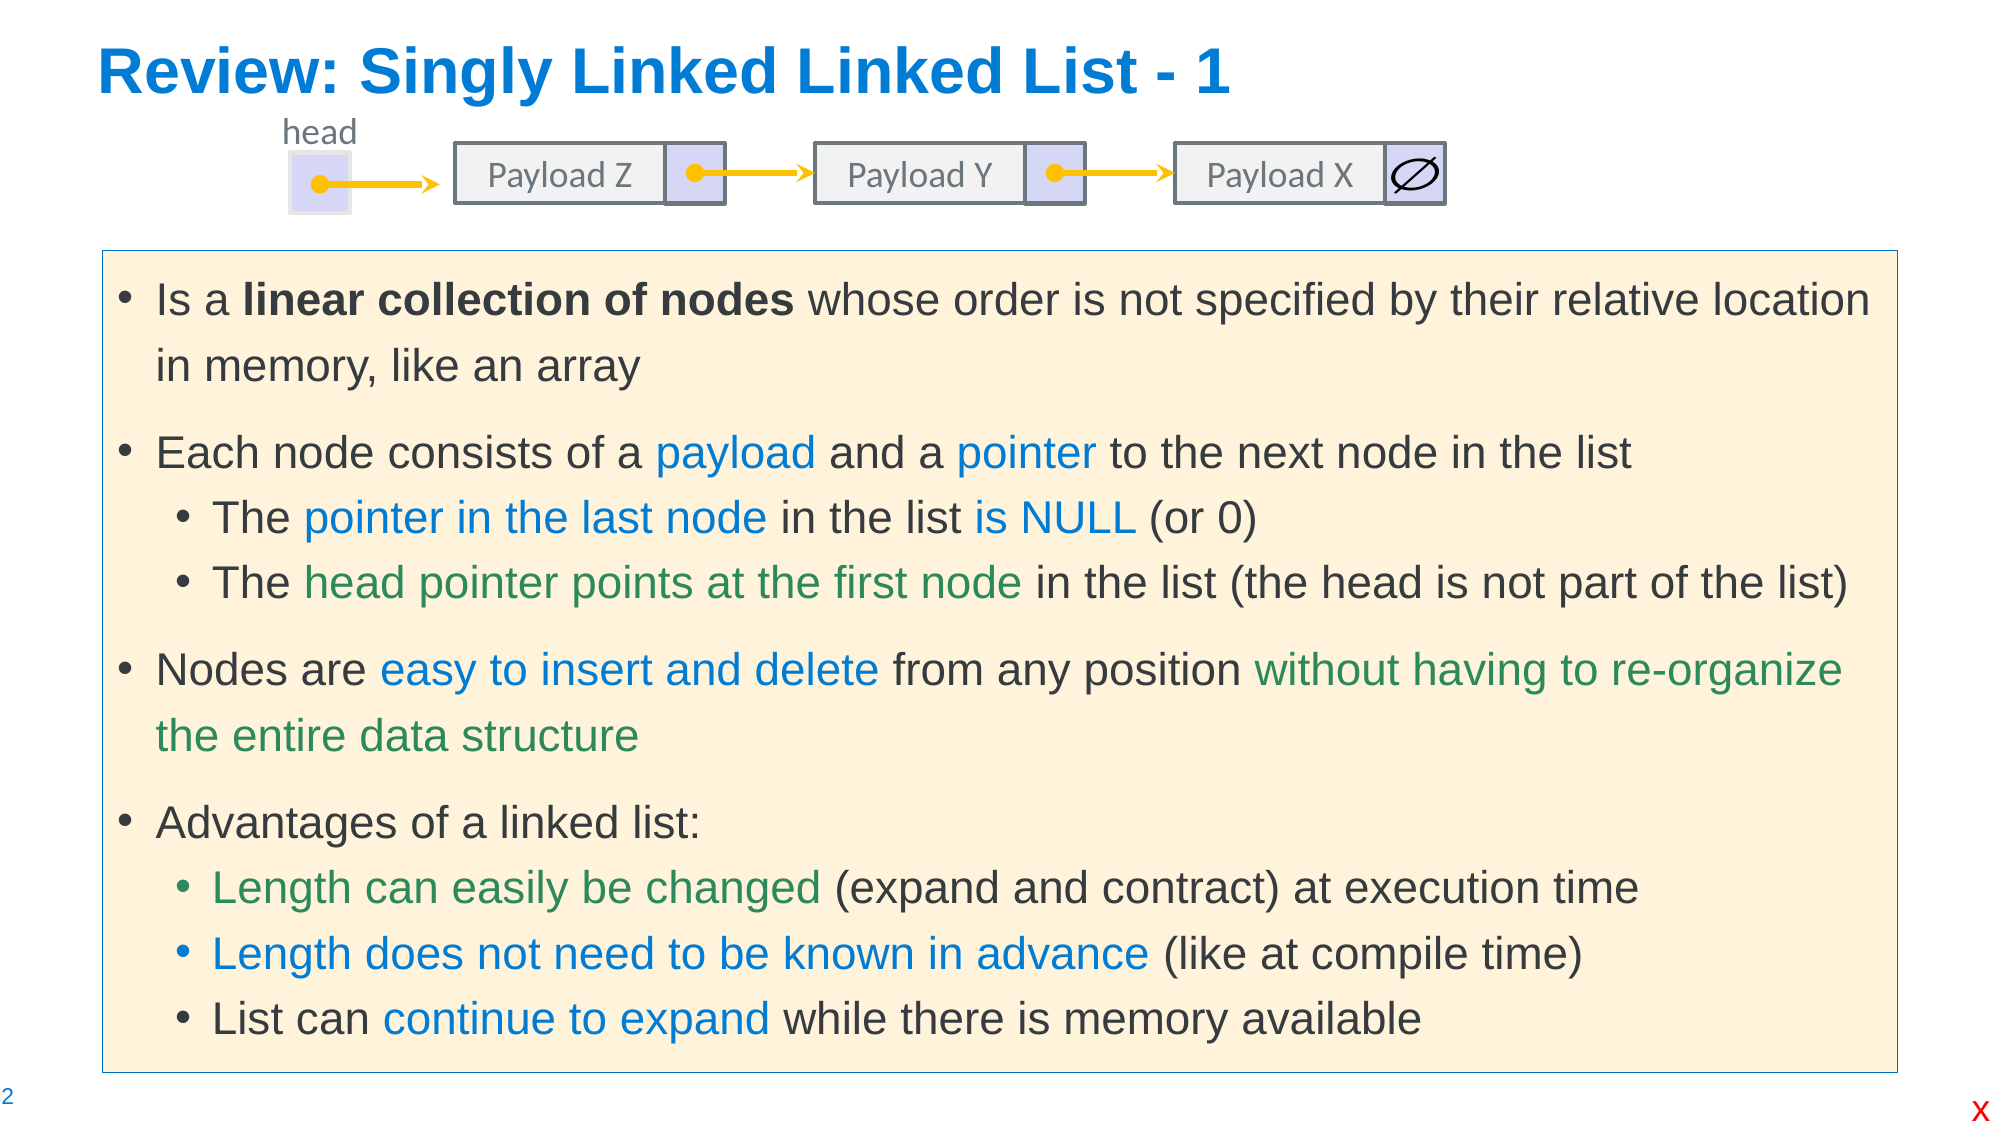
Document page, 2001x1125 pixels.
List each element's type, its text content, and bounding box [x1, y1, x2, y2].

text_box head [259, 100, 380, 160]
text_box x [1956, 1076, 2000, 1125]
title Review: Singly Linked Linked List - 1 [82, 19, 1808, 115]
list Is a linear collection of nodes whose order is not specified by their relative location in memory, like an array Each node consists of a payload and a pointer to the next node in the list The pointer in the last node in the list is NULL (or 0) The head pointer points at the first node in the list (the head is not part of the list) Nodes are easy to insert and delete from any position without having to re-organize the entire data structure Advantages of a linked list: Length can easily be changed (expand and contract) at execution time Length does not need to be known in advance (like at compile time) List can continue to expand while there is memory available [102, 250, 1898, 1073]
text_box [454, 142, 1445, 204]
text_box [289, 152, 350, 214]
